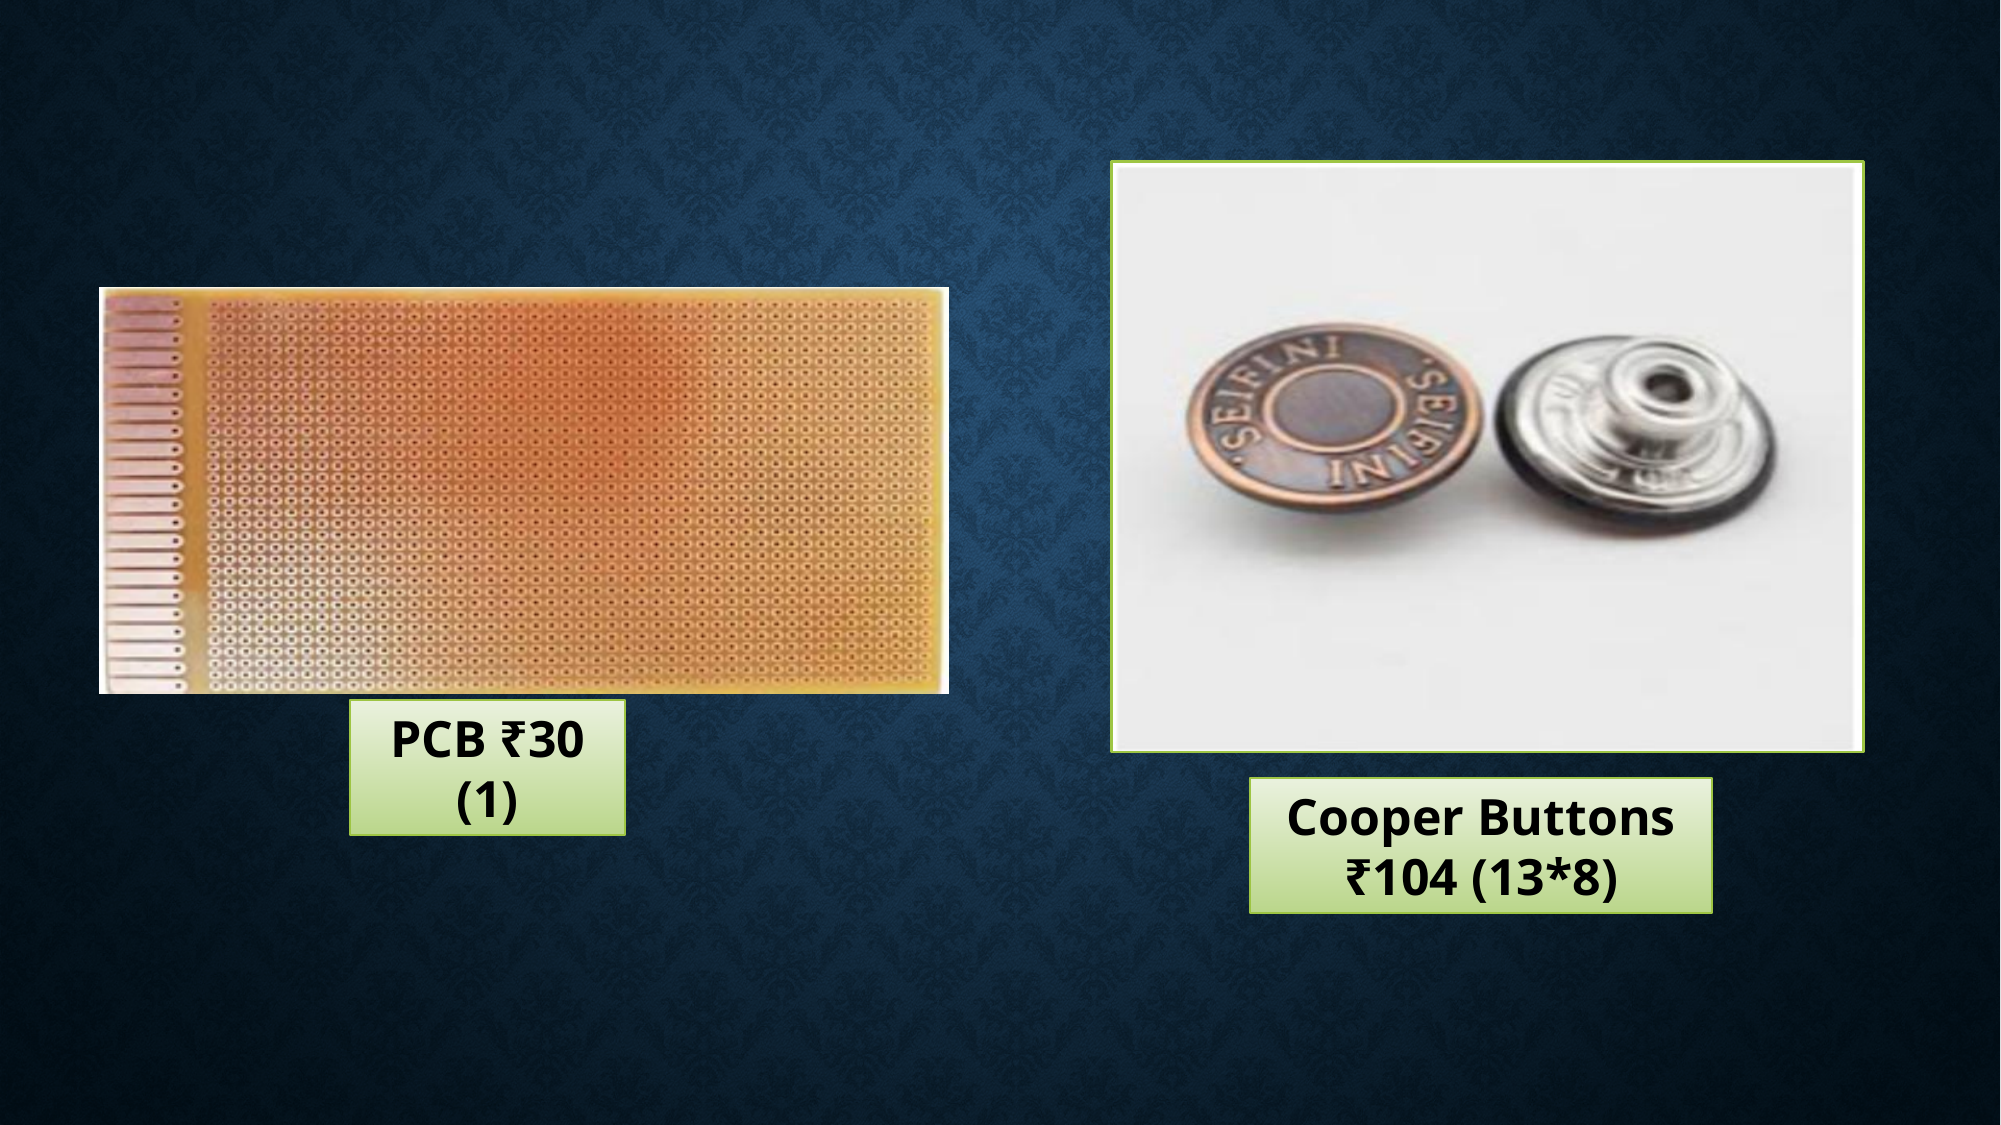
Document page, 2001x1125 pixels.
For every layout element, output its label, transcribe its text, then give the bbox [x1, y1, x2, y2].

title [525, 59, 2000, 1036]
picture [99, 286, 950, 695]
text_box Cooper Buttons ₹104 (13*8) [1249, 777, 1713, 914]
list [1111, 161, 1863, 752]
text_box PCB ₹30 (1) [349, 707, 626, 836]
